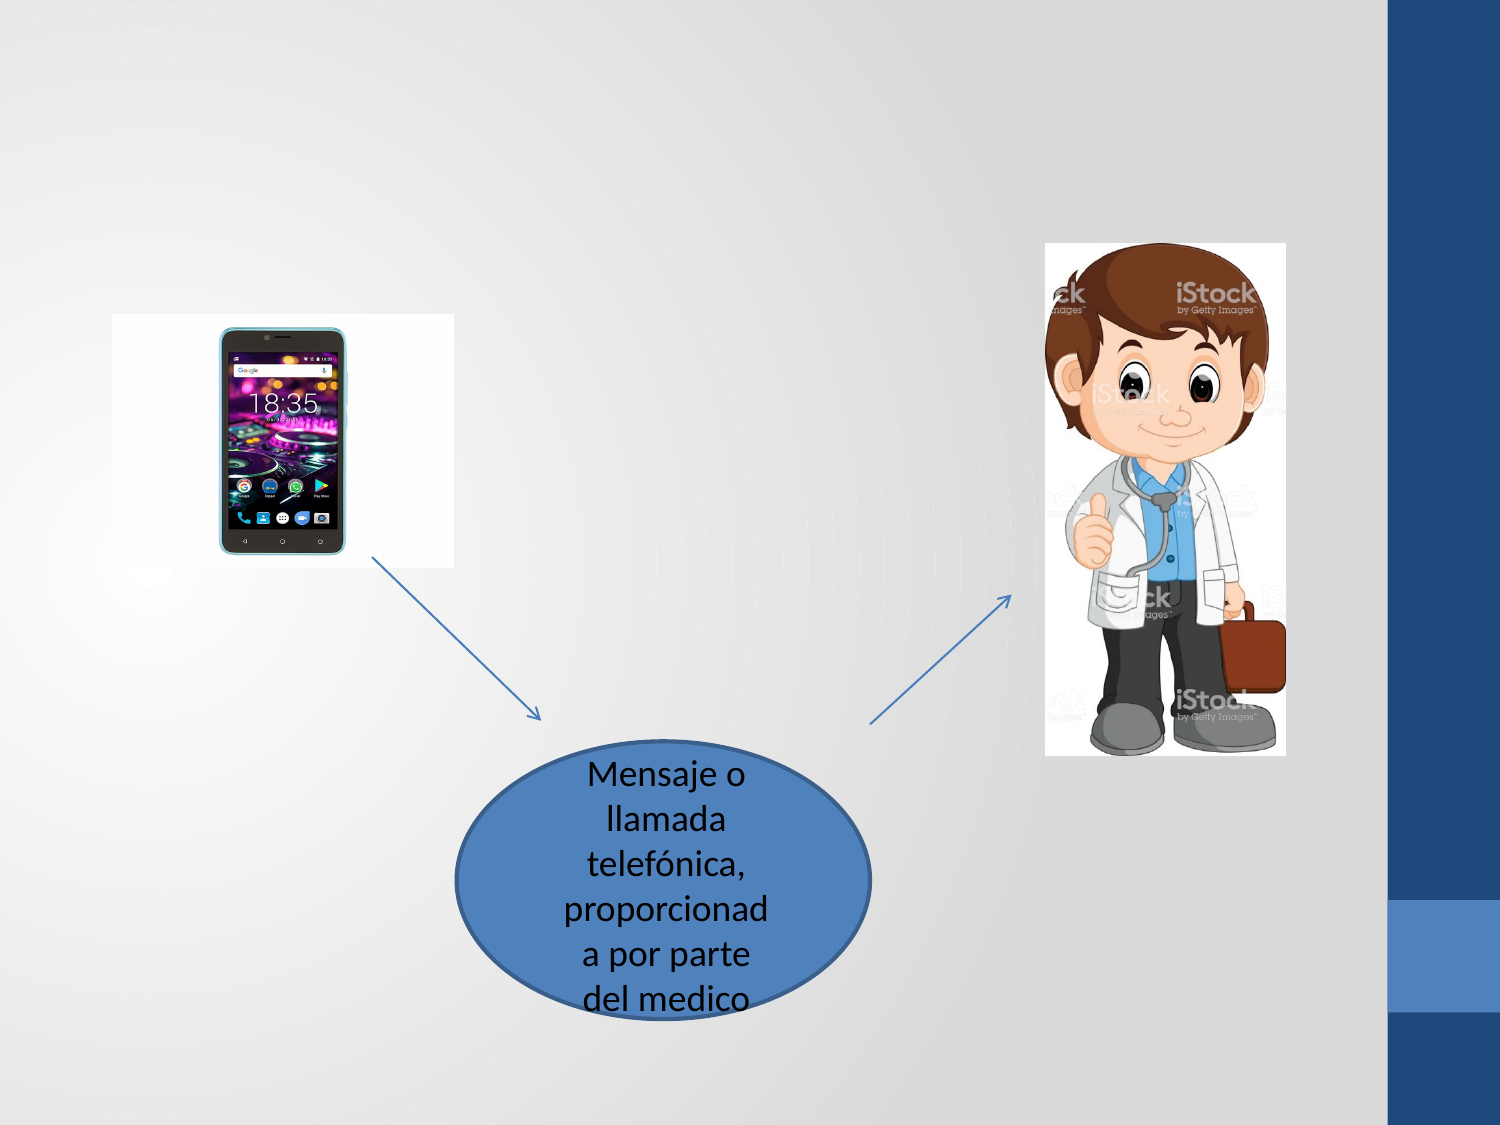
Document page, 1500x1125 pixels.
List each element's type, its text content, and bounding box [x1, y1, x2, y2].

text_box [371, 556, 542, 722]
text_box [869, 593, 1013, 725]
text_box Mensaje o llamada telefónica, proporcionada por parte del medico [542, 741, 791, 1027]
text_box [454, 765, 542, 996]
text_box [791, 768, 873, 992]
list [111, 313, 455, 568]
picture [1044, 242, 1286, 756]
